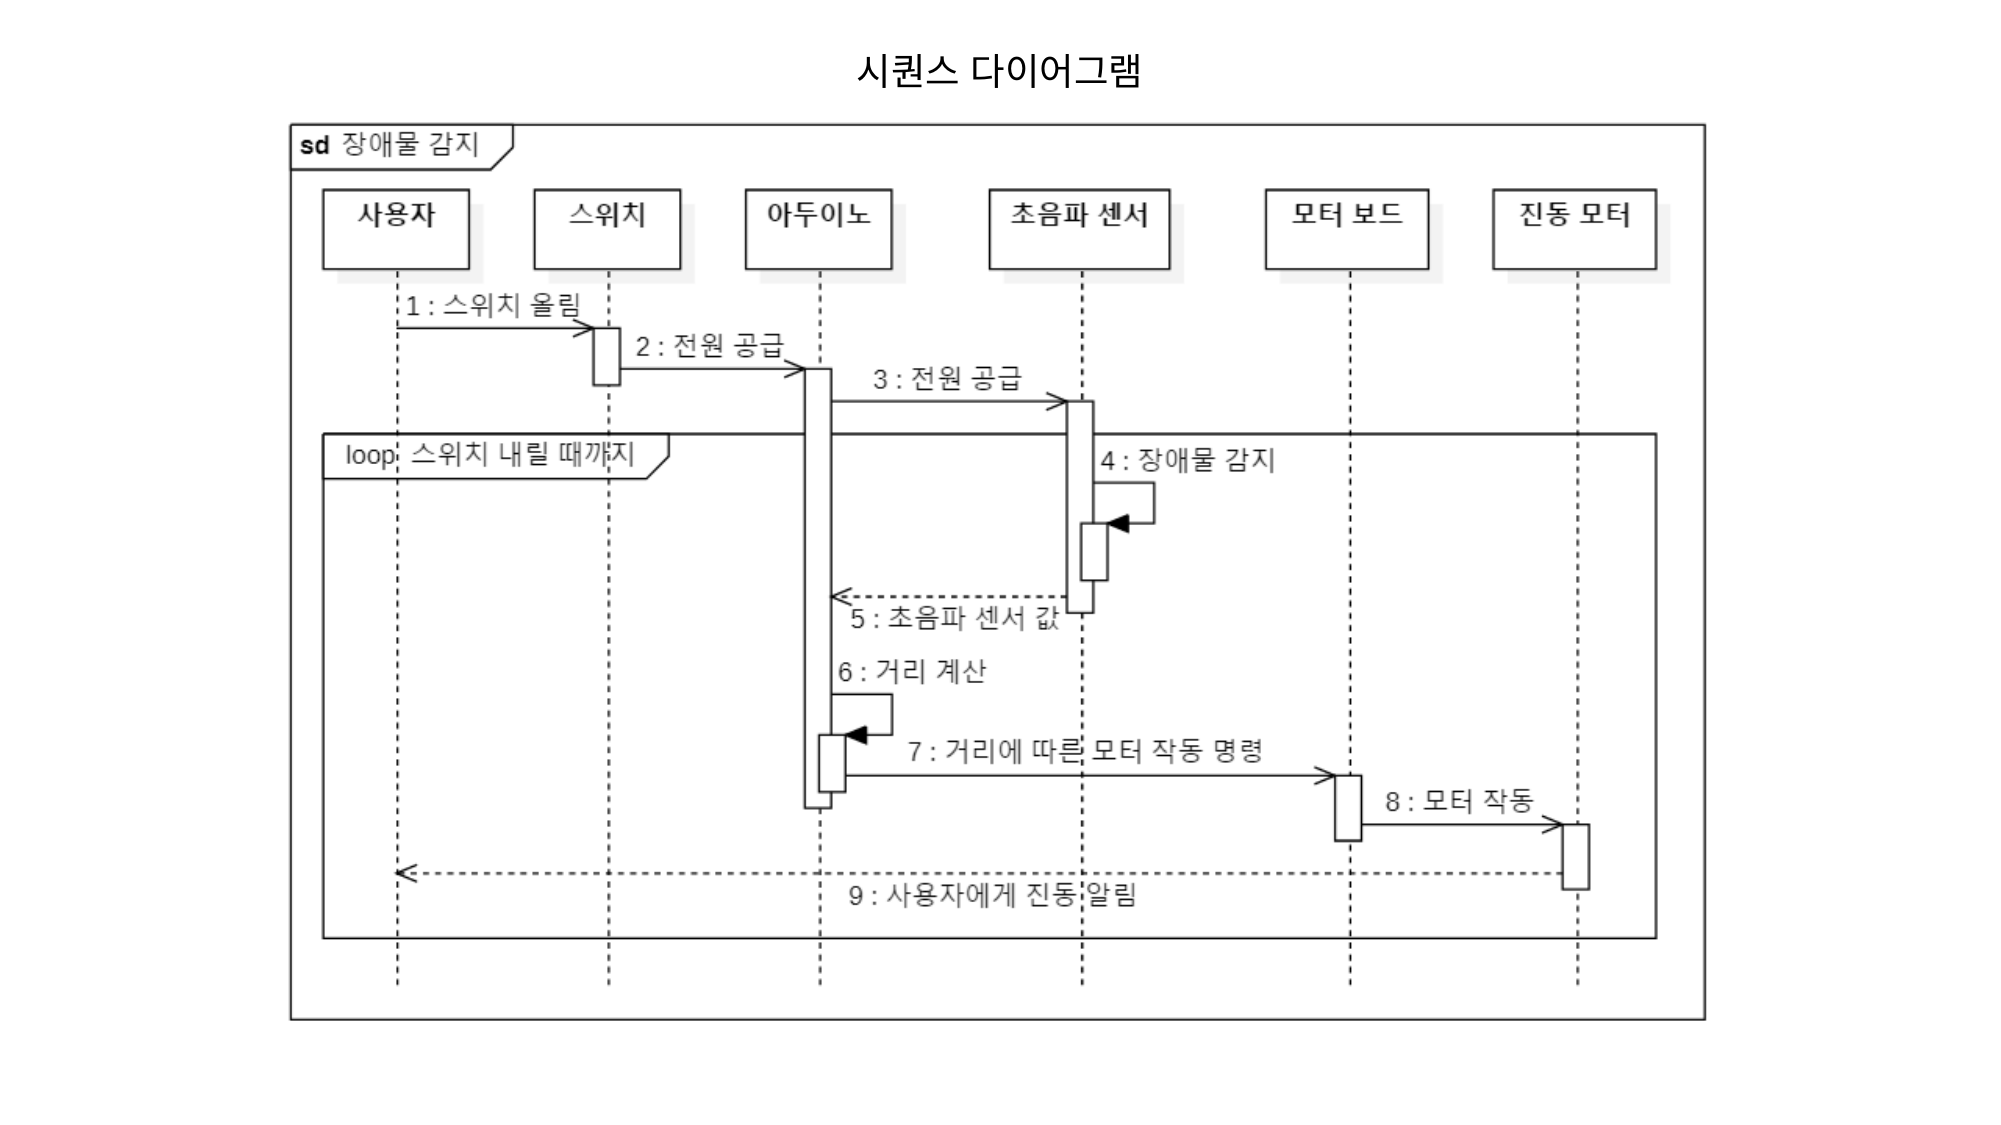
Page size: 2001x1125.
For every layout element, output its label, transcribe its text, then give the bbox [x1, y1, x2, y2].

picture [277, 112, 1722, 1035]
text_box 시퀀스 다이어그램 [841, 40, 1159, 101]
